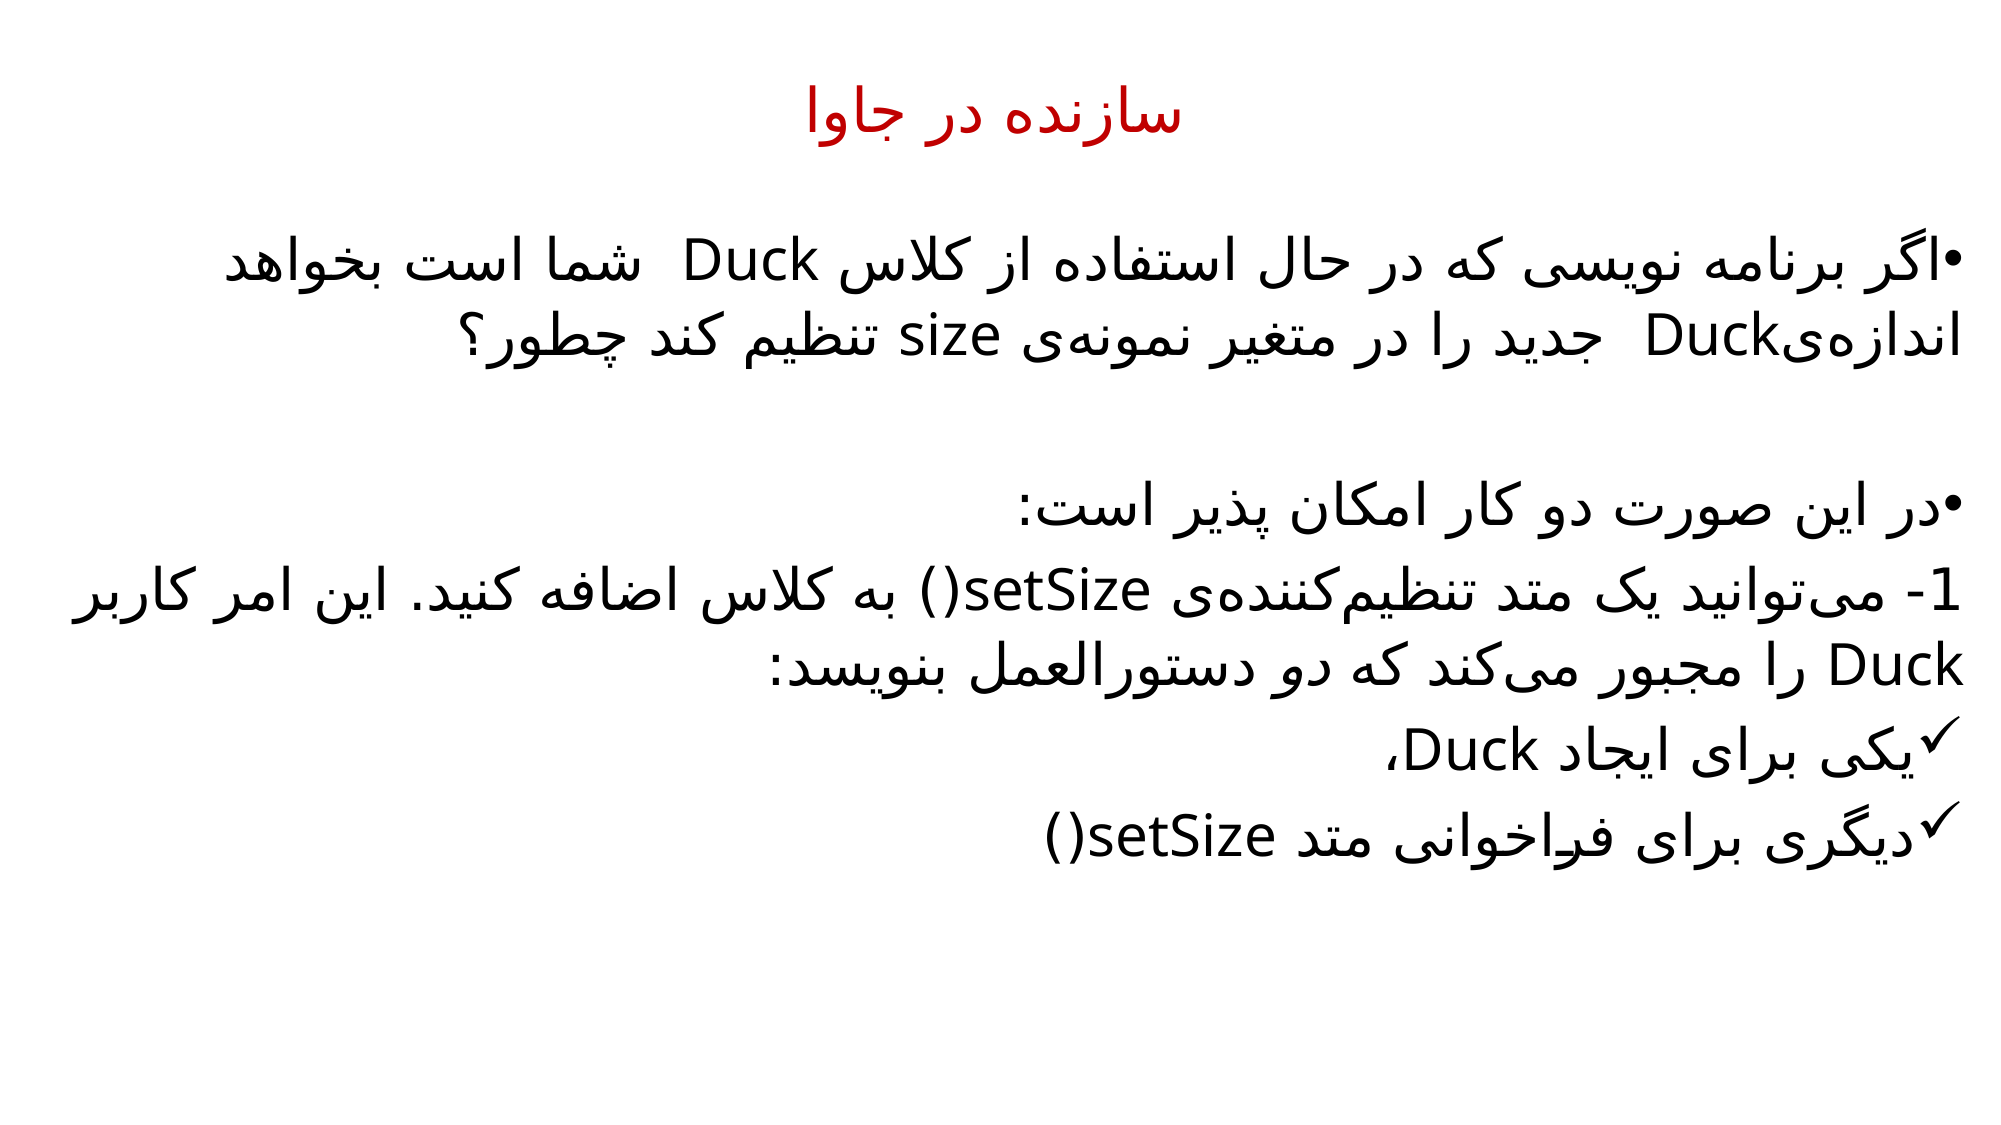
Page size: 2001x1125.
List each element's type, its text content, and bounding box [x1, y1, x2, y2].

text_box سازنده در جاوا [754, 27, 1236, 153]
list اگر برنامه نویسی که در حال استفاده از کلاس Duck شما است بخواهد اندازه‌یDuck جدید را در متغیر نمونه‌ی size تنظیم کند چطور؟ در این صورت دو کار امکان پذیر است: 1- می‌توانید یک متد تنظیم‌کننده‌ی setSize() به کلاس اضافه کنید. این امر کاربر Duck را مجبور می‌کند که دو دستورالعمل بنویسد: یکی برای ایجاد Duck، دیگری برای فراخوانی متد setSize() [20, 129, 1979, 746]
